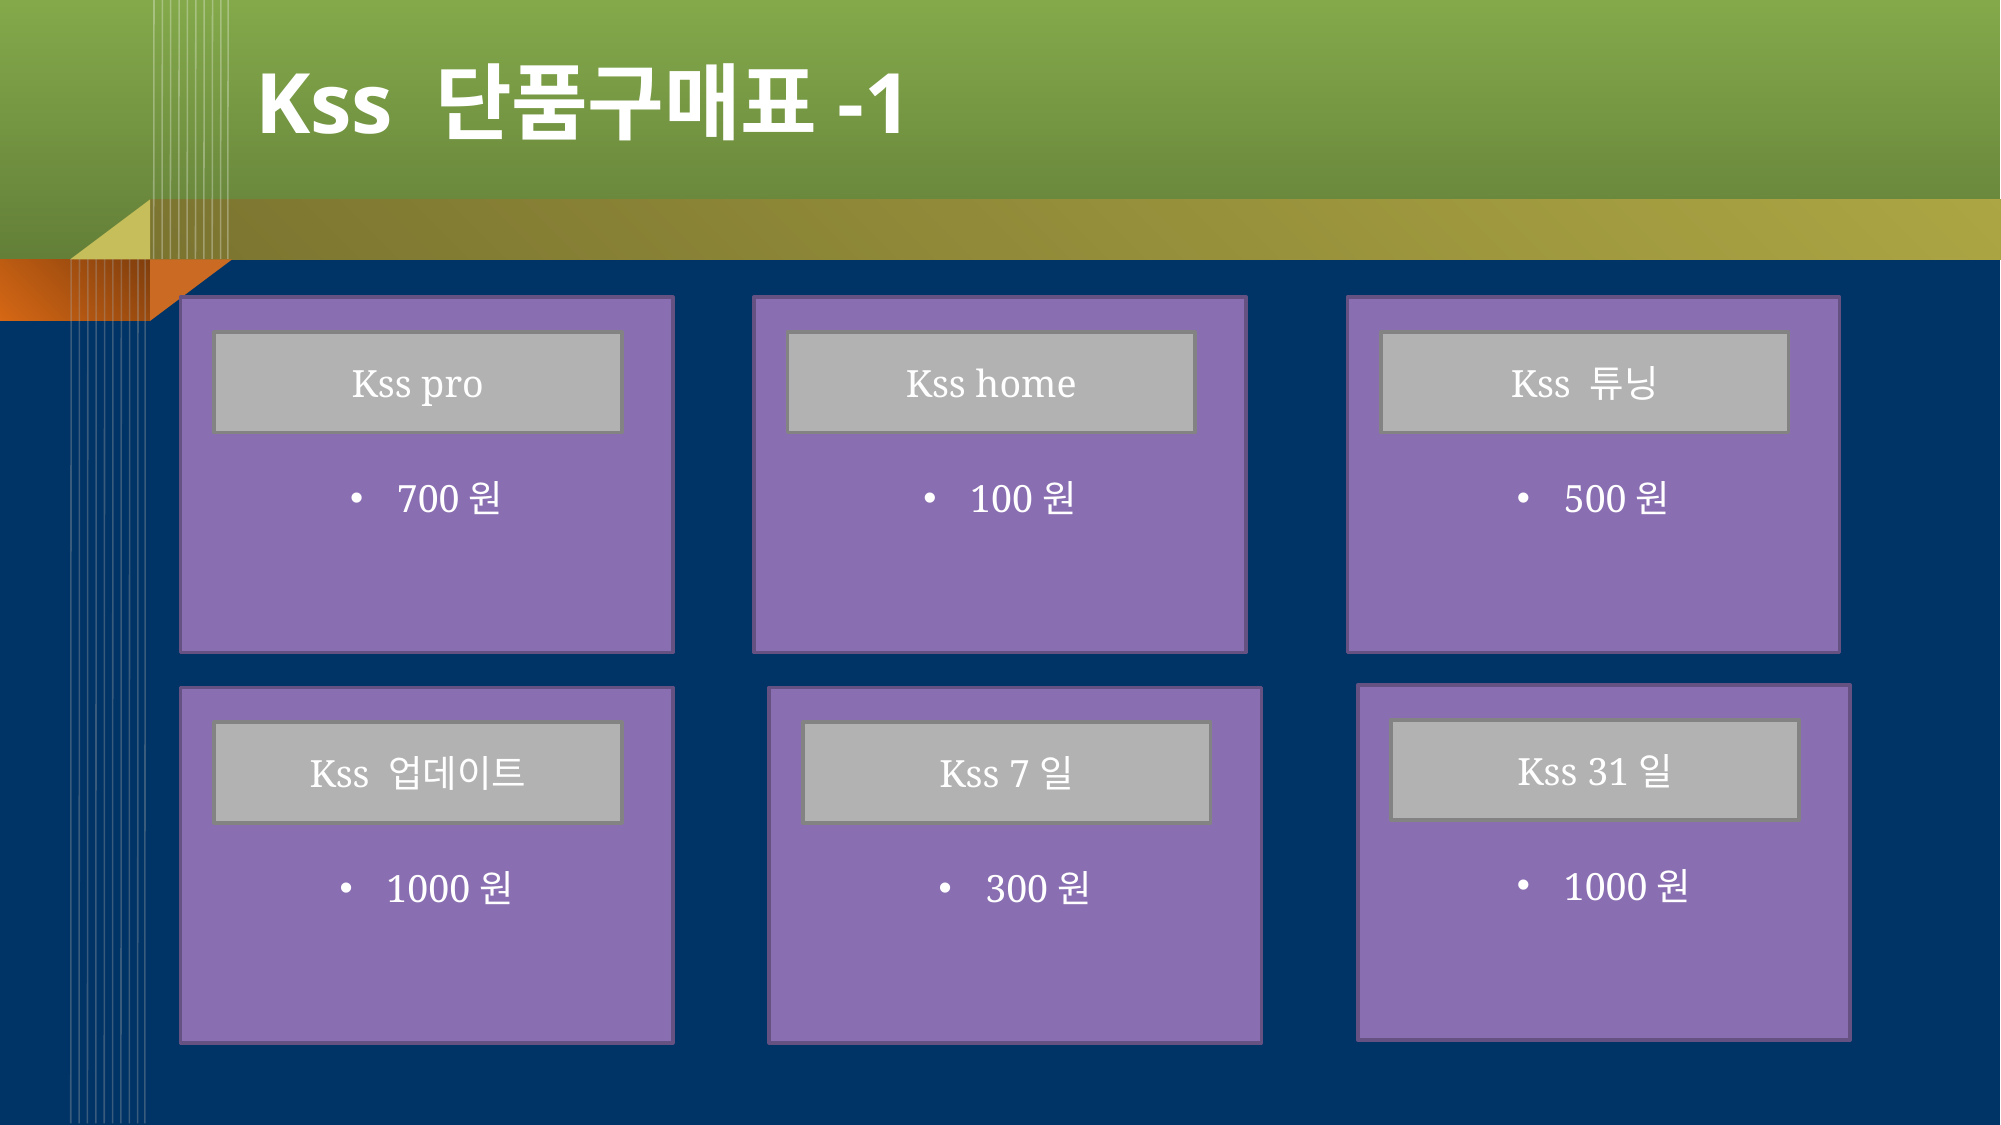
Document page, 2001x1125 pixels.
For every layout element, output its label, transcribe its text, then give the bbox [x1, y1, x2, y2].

text_box 300원 [767, 686, 1263, 1045]
text_box Kss 업데이트 [212, 720, 624, 825]
text_box Kss home [786, 330, 1197, 434]
text_box Kss 튜닝 [1379, 330, 1790, 434]
text_box Kss 7일 [801, 720, 1212, 825]
text_box 1000원 [179, 686, 675, 1045]
text_box Kss pro [212, 330, 624, 434]
text_box 500원 [1346, 295, 1841, 654]
text_box 100원 [752, 295, 1248, 654]
text_box 1000원 [1356, 683, 1852, 1042]
text_box Kss 31일 [1389, 718, 1801, 822]
title Kss 단품구매표-1 [240, 6, 1916, 194]
text_box 700원 [179, 295, 675, 654]
